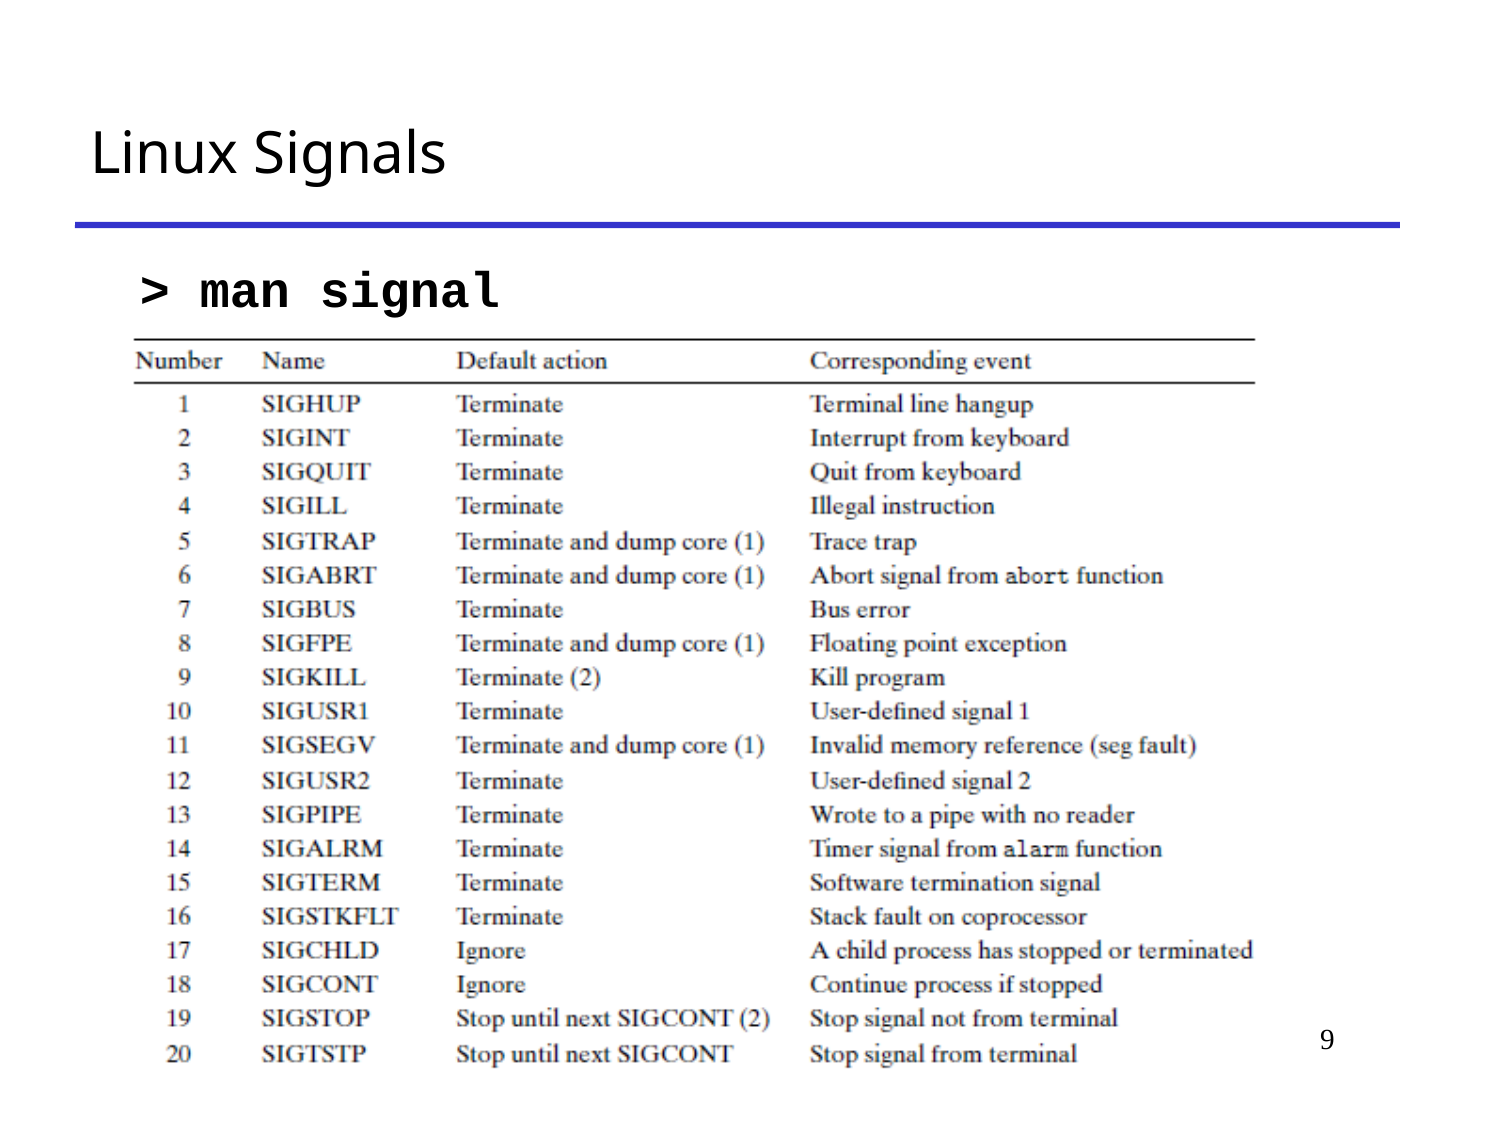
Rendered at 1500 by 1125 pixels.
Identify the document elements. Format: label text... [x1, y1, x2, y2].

slide_number 9 [1137, 1012, 1351, 1088]
title Linux Signals [75, 75, 1400, 225]
text_box > man signal [124, 249, 1400, 338]
picture [124, 324, 1263, 1072]
